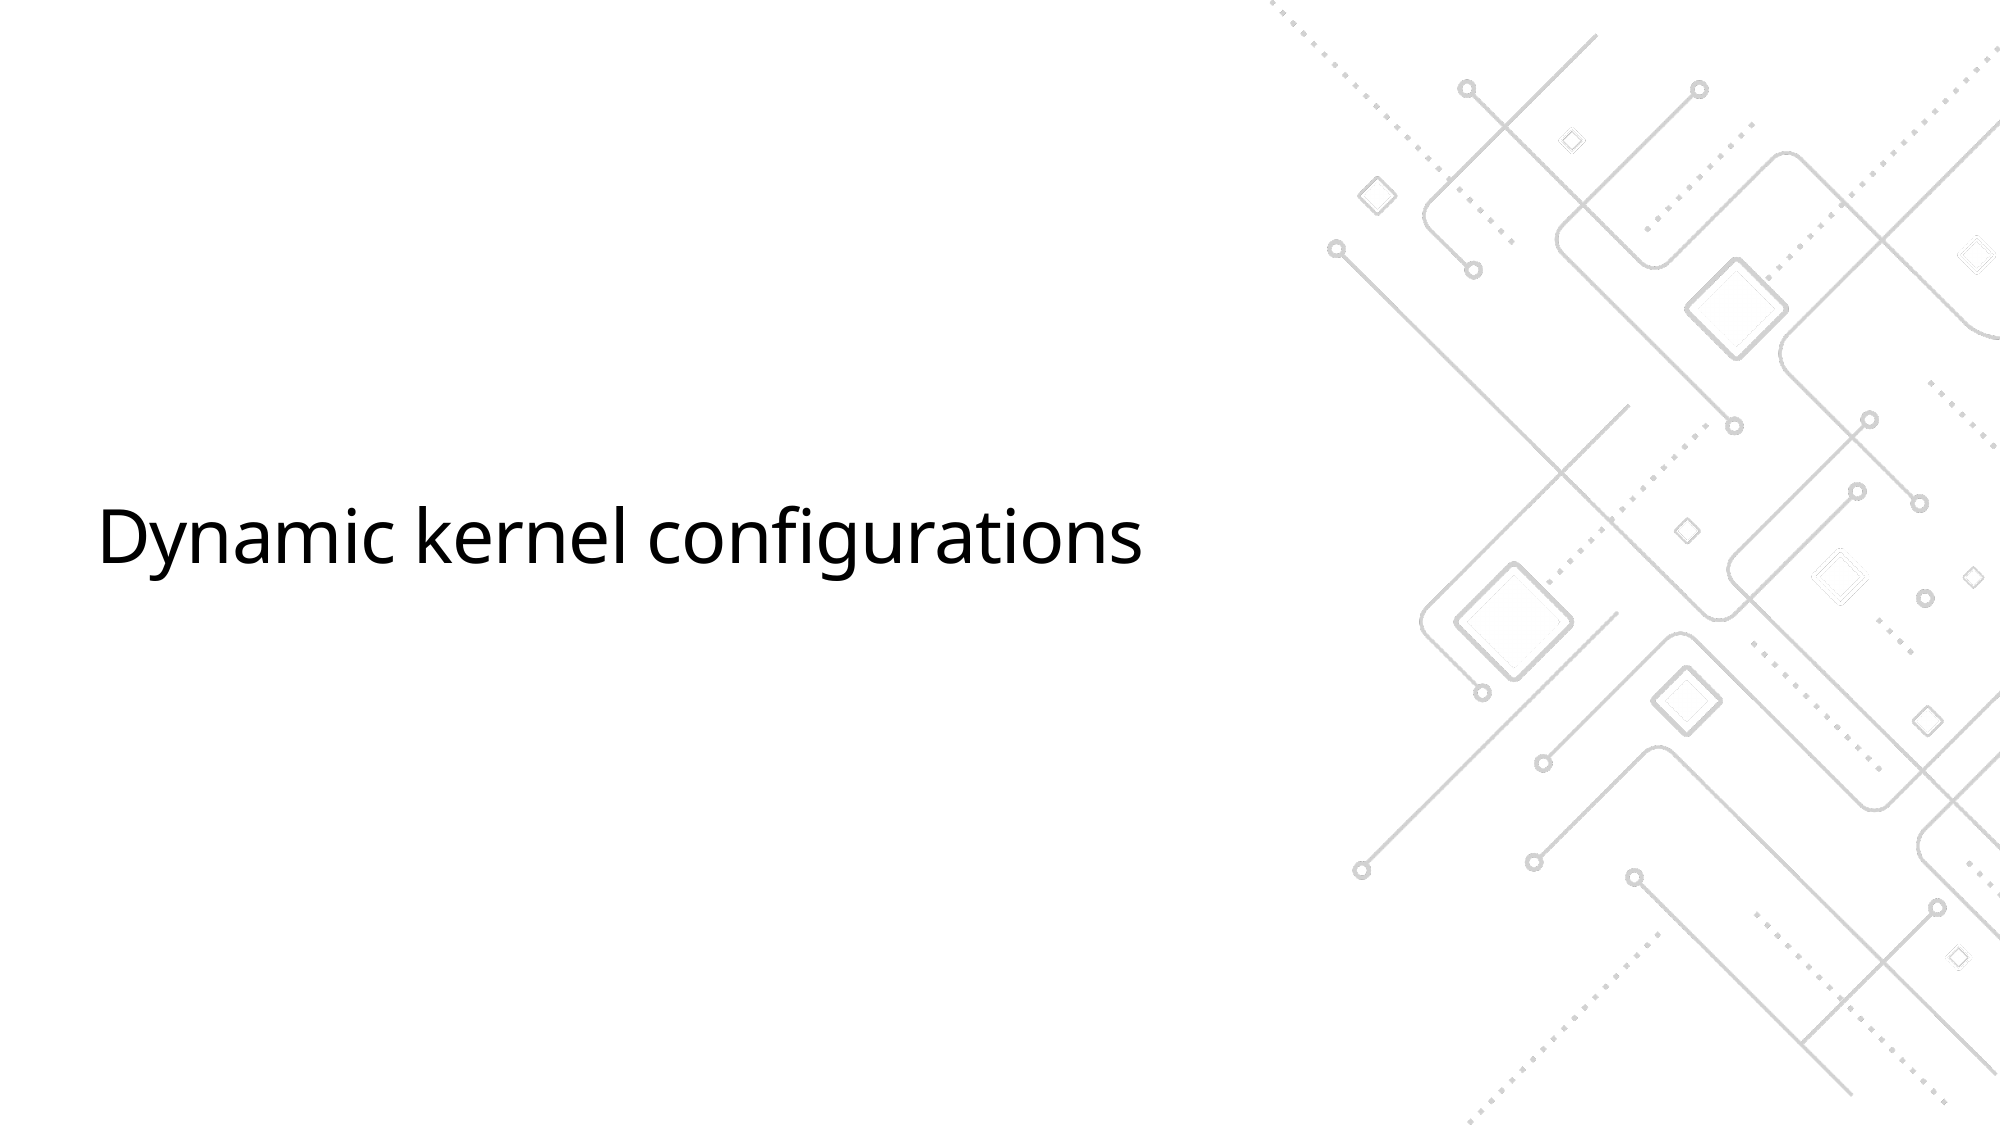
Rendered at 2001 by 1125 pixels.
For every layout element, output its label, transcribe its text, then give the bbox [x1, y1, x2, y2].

picture [1269, 0, 2000, 1125]
title Dynamic kernel configurations [96, 498, 1596, 580]
